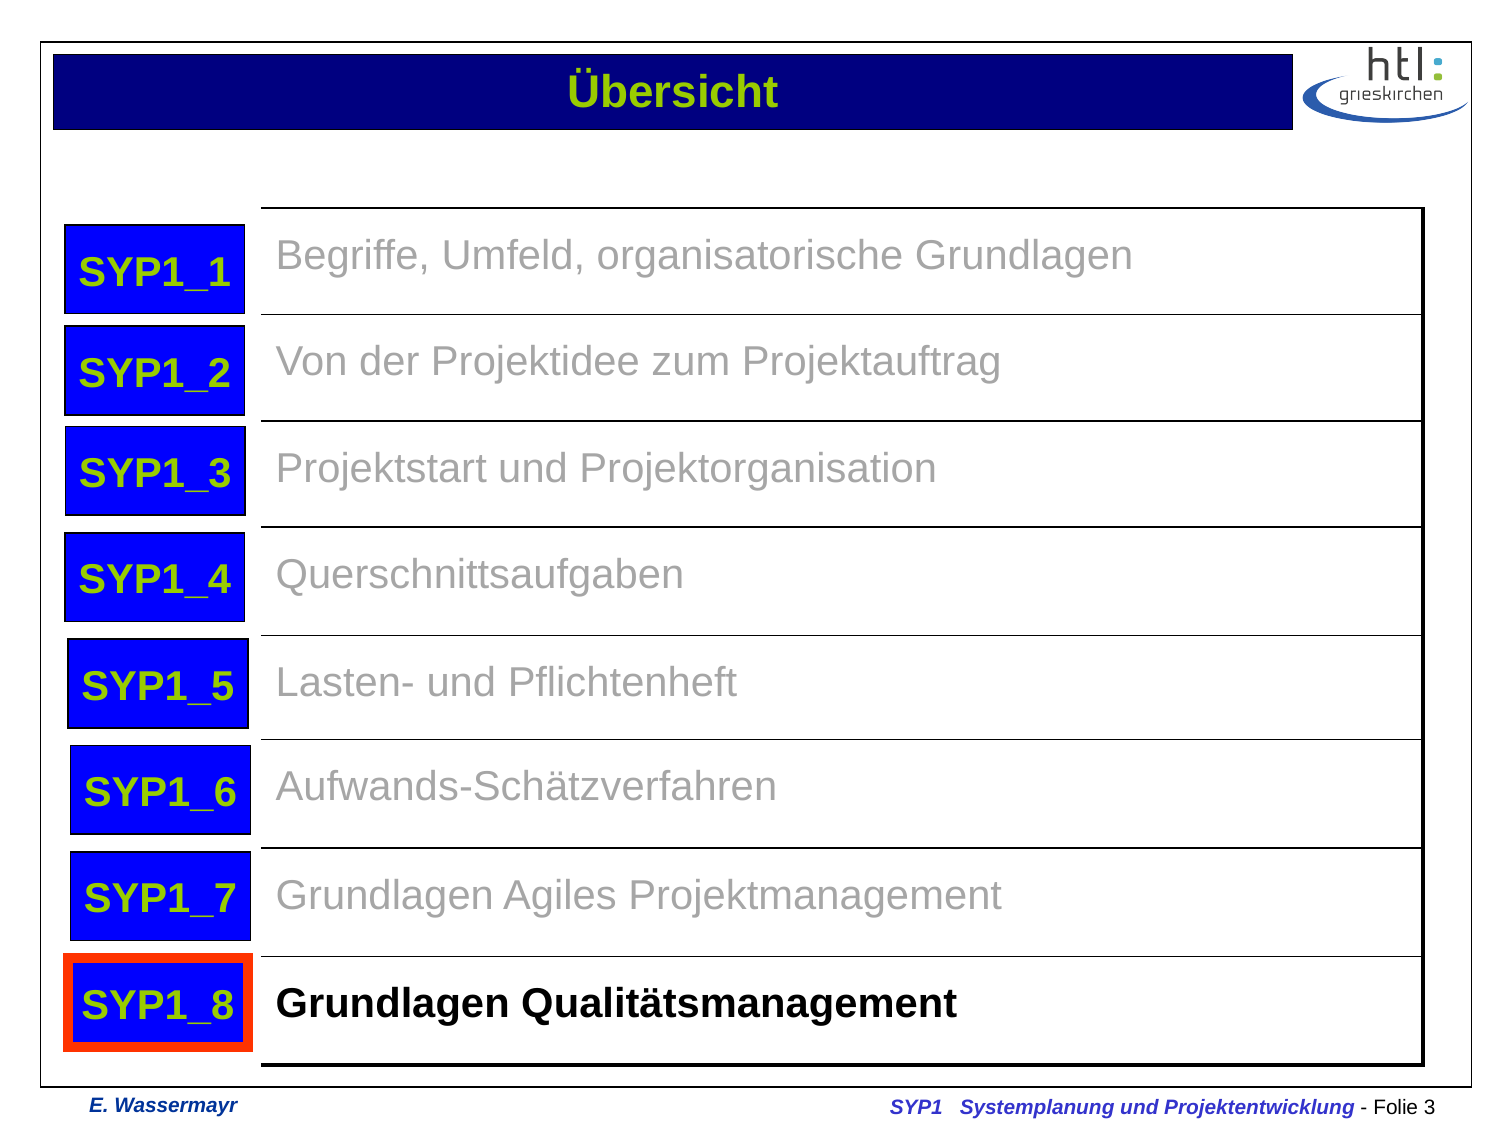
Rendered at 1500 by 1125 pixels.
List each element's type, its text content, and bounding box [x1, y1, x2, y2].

text_box SYP1_5 [68, 639, 248, 728]
text_box SYP1_2 [64, 326, 245, 415]
table_header Begriffe, Umfeld, organisatorische Grundlagen [261, 209, 1421, 314]
text_box SYP1_3 [65, 426, 246, 516]
text_box SYP1_6 [70, 745, 251, 835]
text_box SYP1_4 [64, 532, 245, 622]
table_cell Lasten- und Pflichtenheft [261, 636, 1421, 739]
text_box SYP1_1 [64, 224, 245, 314]
title Übersicht [53, 54, 1293, 130]
table_cell Grundlagen Qualitätsmanagement [261, 957, 1421, 1063]
table_cell Aufwands-Schätzverfahren [261, 740, 1421, 847]
table_cell Projektstart und Projektorganisation [261, 422, 1421, 526]
table_cell Grundlagen Agiles Projektmanagement [261, 849, 1421, 956]
picture [1299, 42, 1471, 127]
text_box SYP1_7 [70, 851, 251, 941]
table_cell Querschnittsaufgaben [261, 528, 1421, 635]
text_box SYP1_8 [68, 958, 248, 1047]
table_cell Von der Projektidee zum Projektauftrag [261, 315, 1421, 420]
